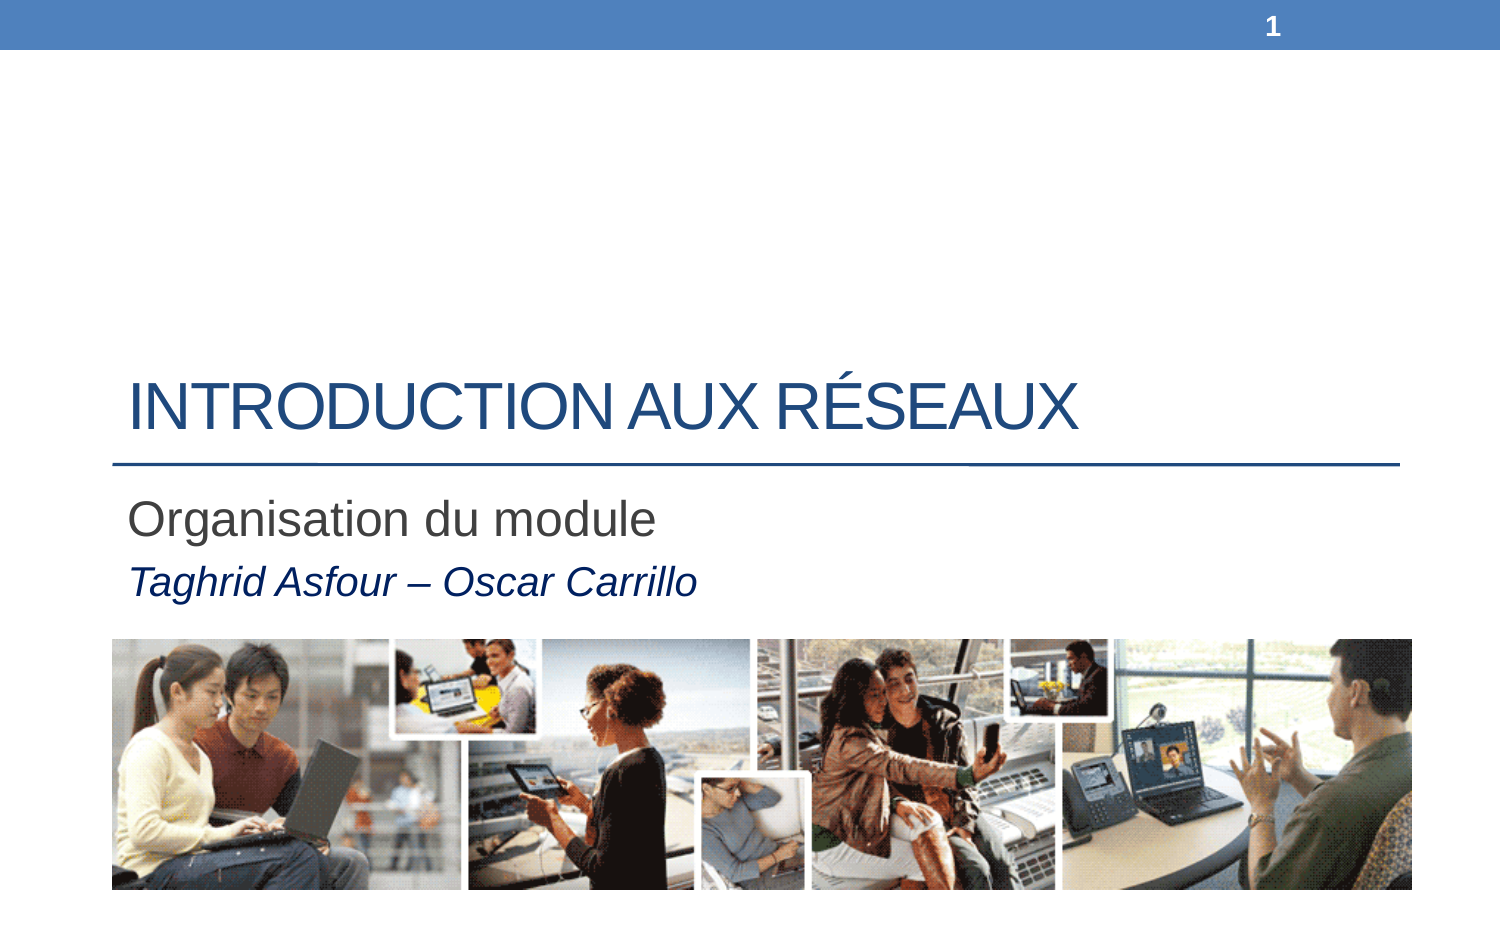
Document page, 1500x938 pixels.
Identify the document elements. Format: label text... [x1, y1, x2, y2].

picture [111, 638, 1412, 890]
slide_number 1 [1250, 2, 1425, 48]
title Introduction aux réseaux [112, 187, 1400, 451]
subtitle Organisation du module Taghrid Asfour – Oscar Carrillo [112, 479, 1163, 637]
